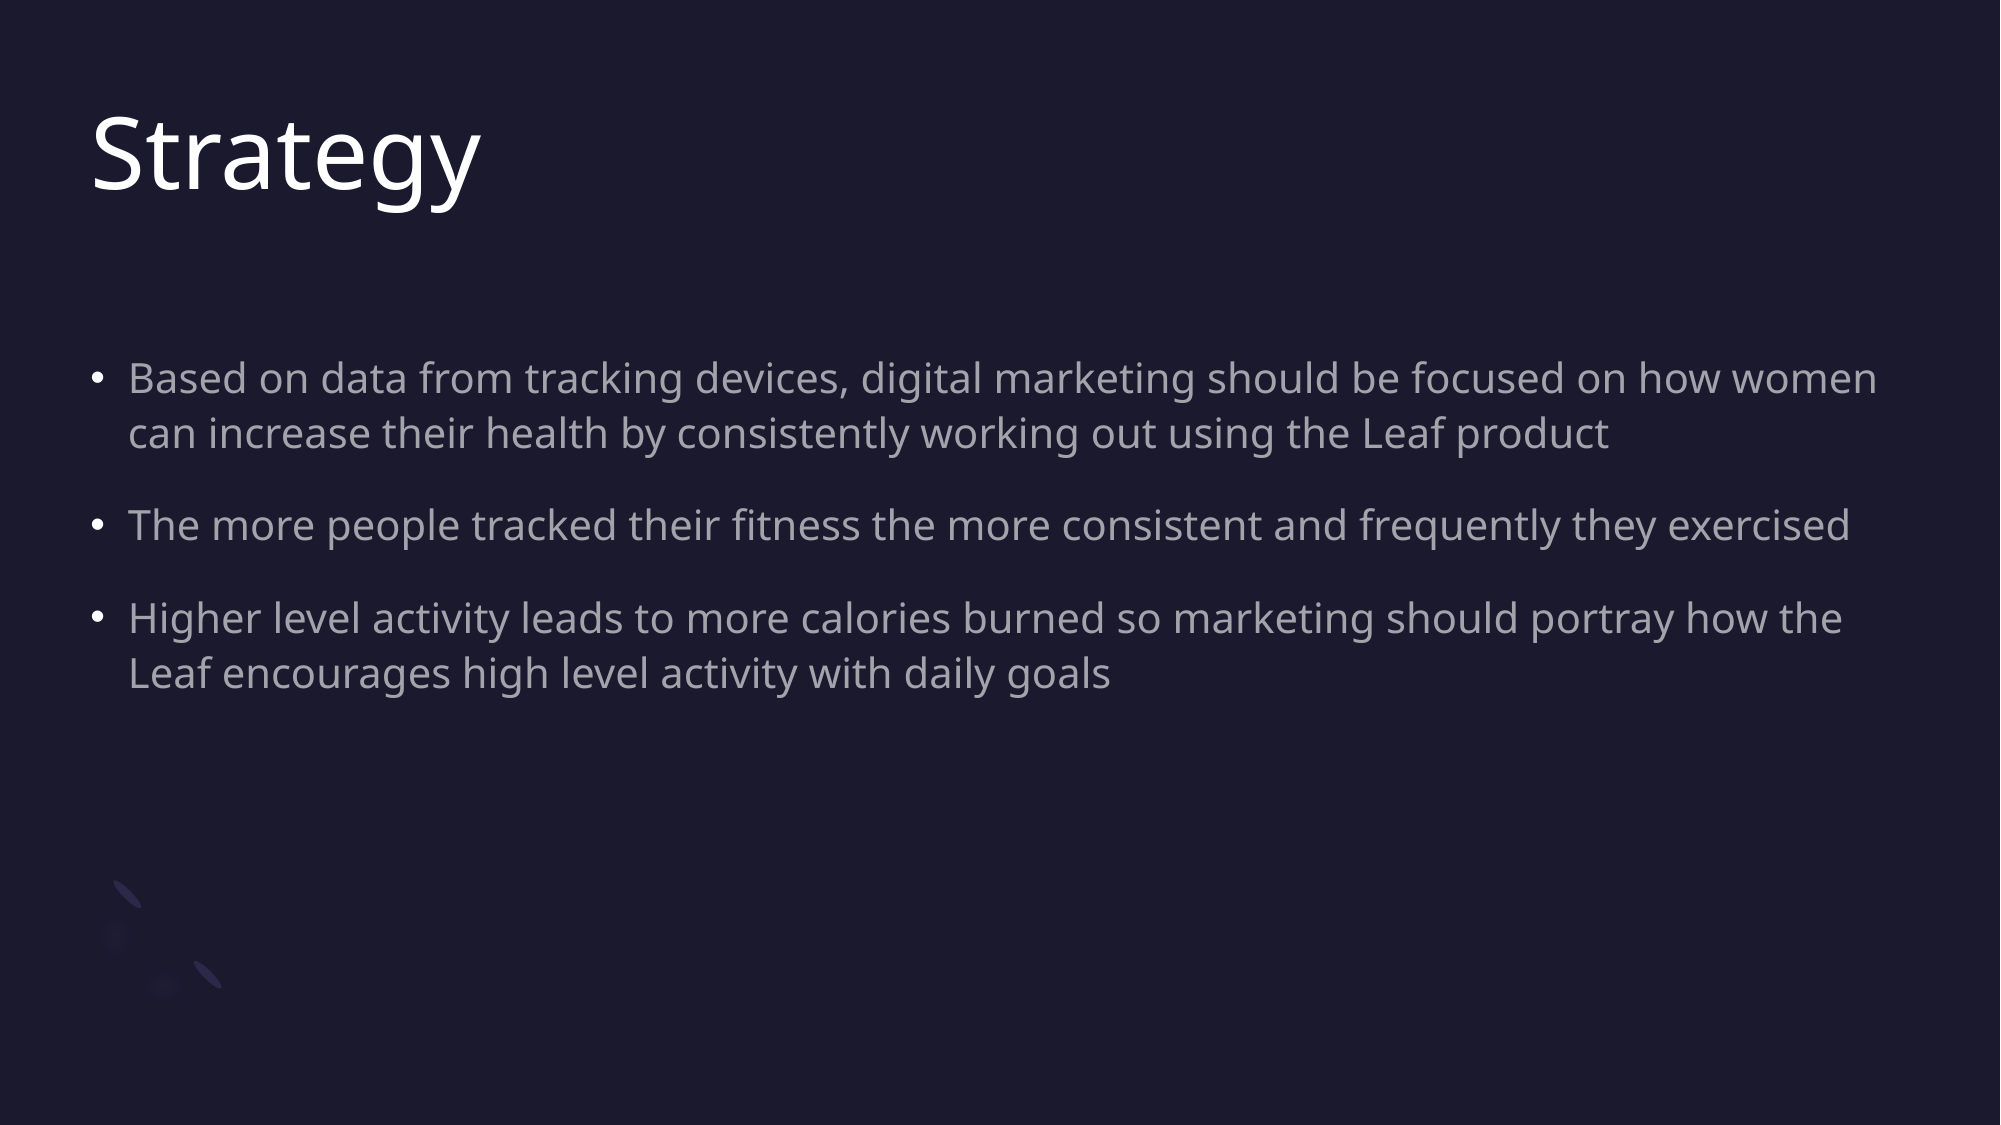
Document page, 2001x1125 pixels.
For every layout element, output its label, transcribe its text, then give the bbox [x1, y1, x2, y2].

title Strategy [90, 90, 1910, 309]
list Based on data from tracking devices, digital marketing should be focused on how women can increase their health by consistently working out using the Leaf product The more people tracked their fitness the more consistent and frequently they exercised Higher level activity leads to more calories burned so marketing should portray how the Leaf encourages high level activity with daily goals [90, 346, 1910, 1000]
